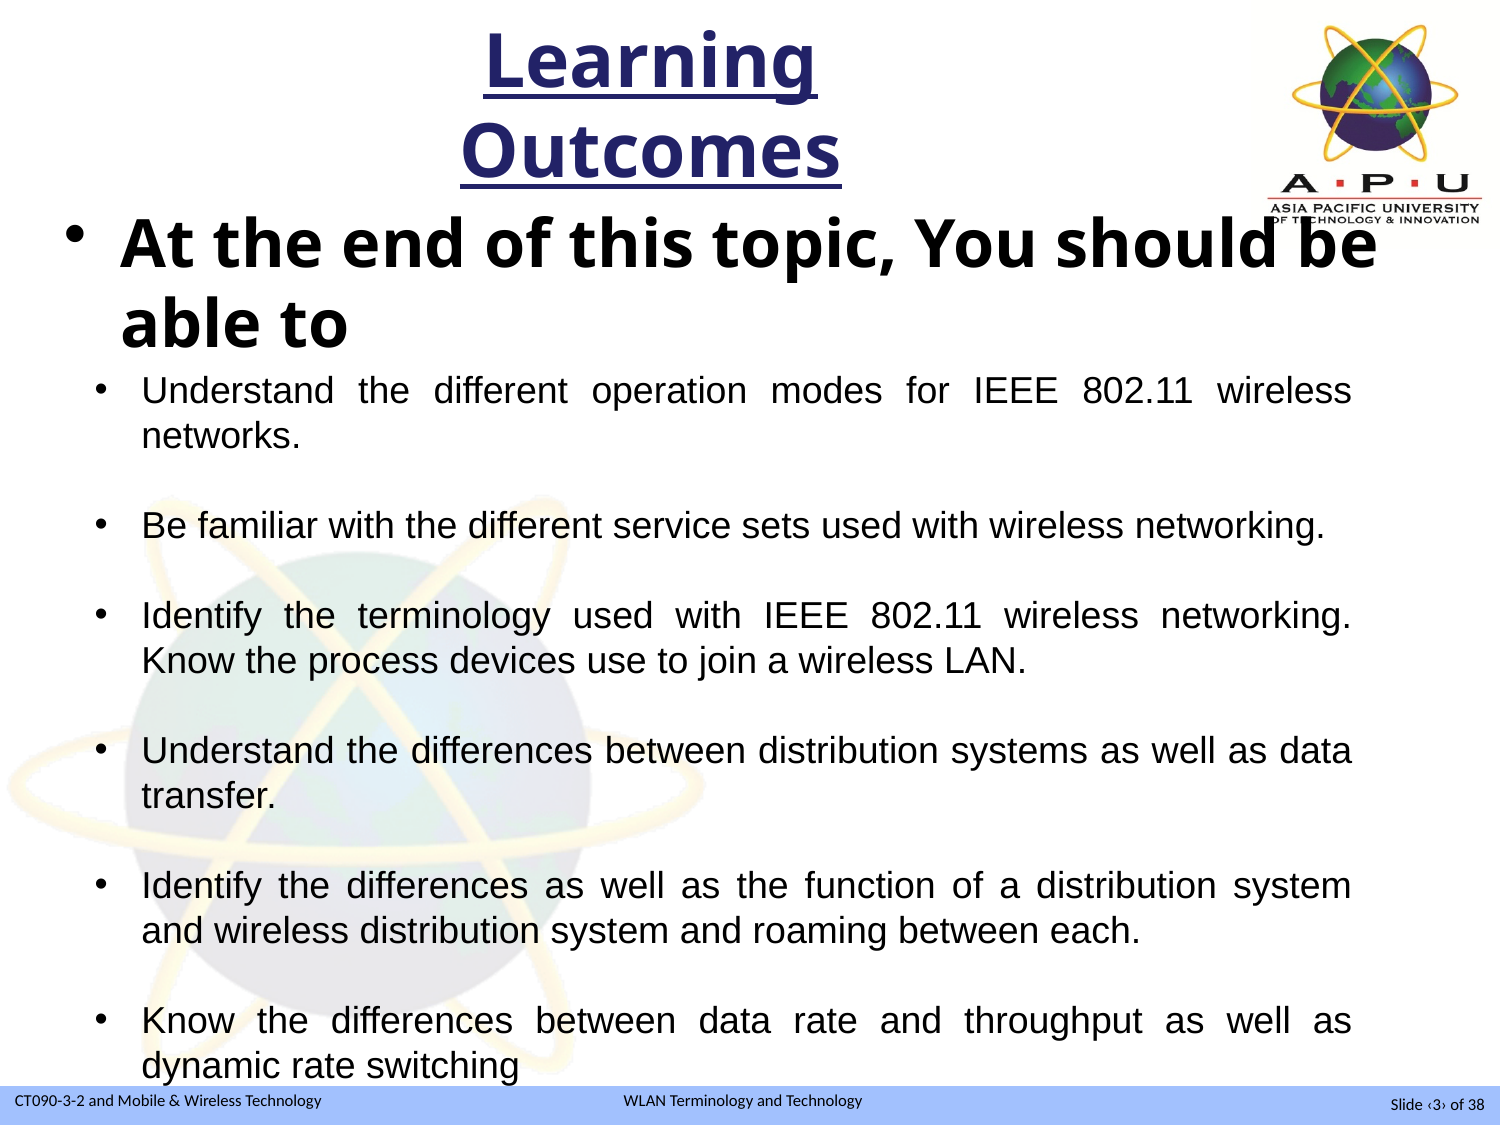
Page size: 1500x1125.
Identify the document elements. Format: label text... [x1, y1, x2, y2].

footer Slide ‹3› of 38 [1024, 1086, 1500, 1125]
text_box Understand the different operation modes for IEEE 802.11 wireless networks. Be familiar with the different service sets used with wireless networking. Identify the terminology used with IEEE 802.11 wireless networking. Know the process devices use to join a wireless LAN. Understand the differences between distribution systems as well as data transfer. Identify the differences as well as the function of a distribution system and wireless distribution system and roaming between each. Know the differences between data rate and throughput as well as dynamic rate switching [79, 358, 1368, 1094]
picture [1251, 0, 1500, 249]
list At the end of this topic, You should be able to [48, 193, 1399, 937]
title Learning Outcomes [276, 1, 1025, 205]
